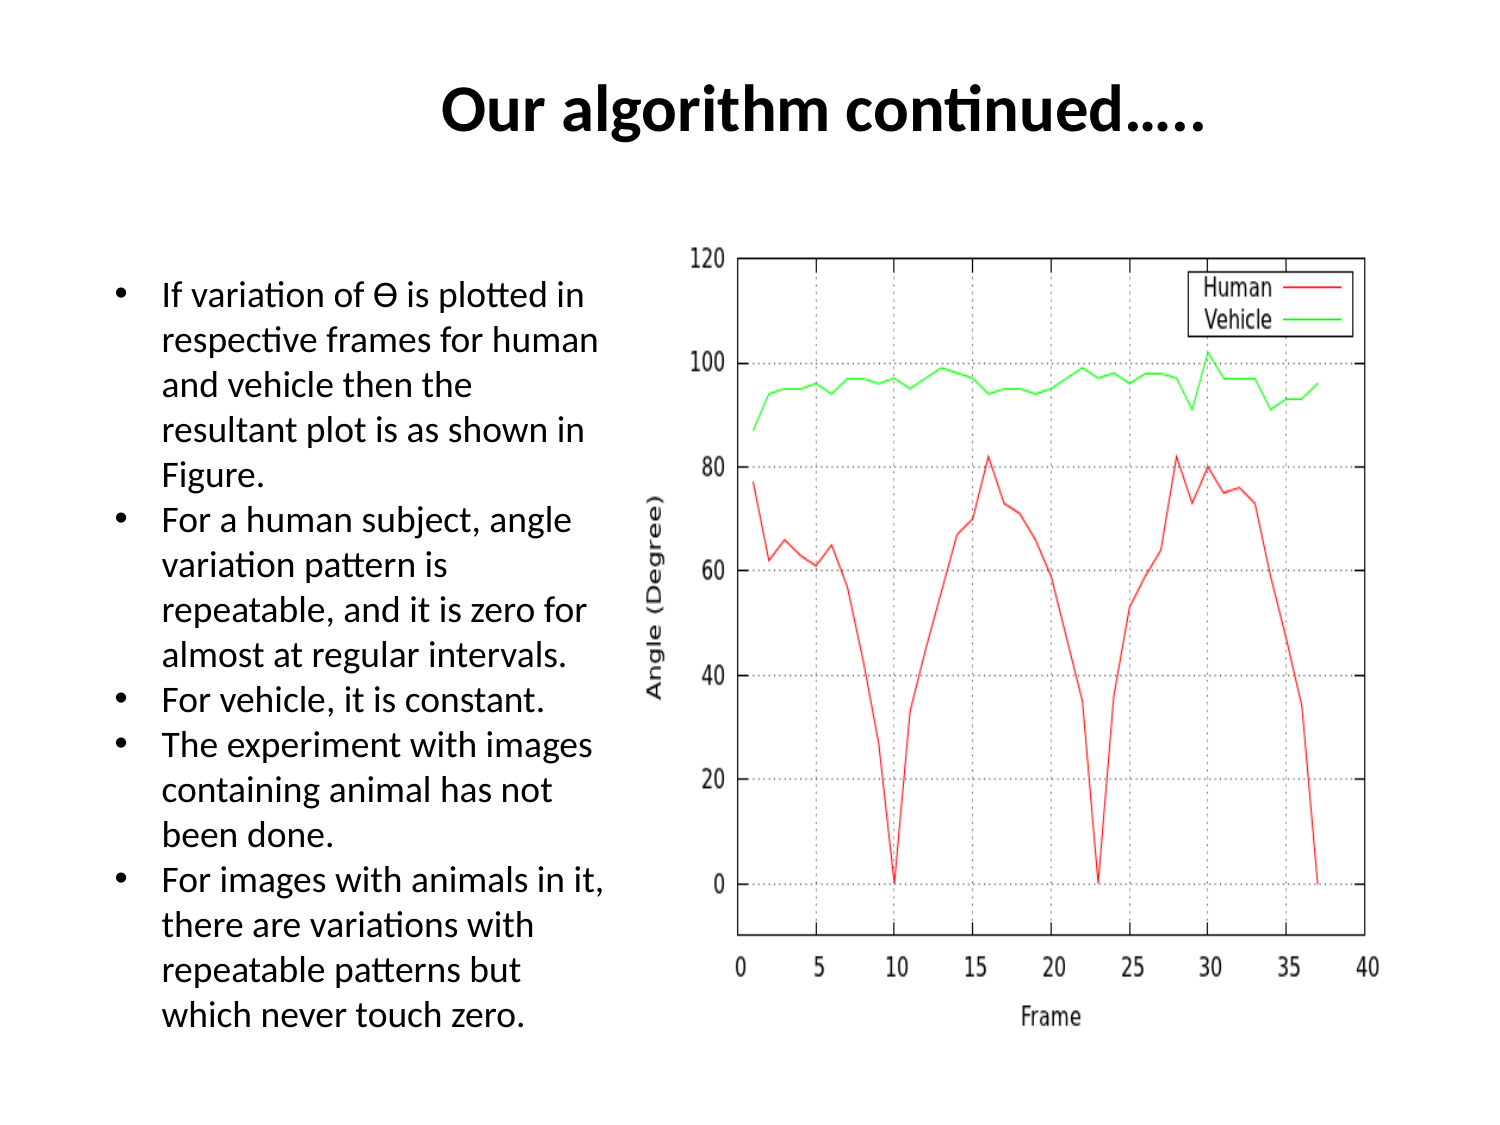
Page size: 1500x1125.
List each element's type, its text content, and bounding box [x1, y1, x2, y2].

title Our algorithm continued….. [150, 34, 1500, 175]
text_box If variation of Ɵ is plotted in respective frames for human and vehicle then the resultant plot is as shown in Figure. For a human subject, angle variation pattern is repeatable, and it is zero for almost at regular intervals. For vehicle, it is constant. The experiment with images containing animal has not been done. For images with animals in it, there are variations with repeatable patterns but which never touch zero. [99, 262, 625, 1043]
picture [637, 224, 1401, 1038]
